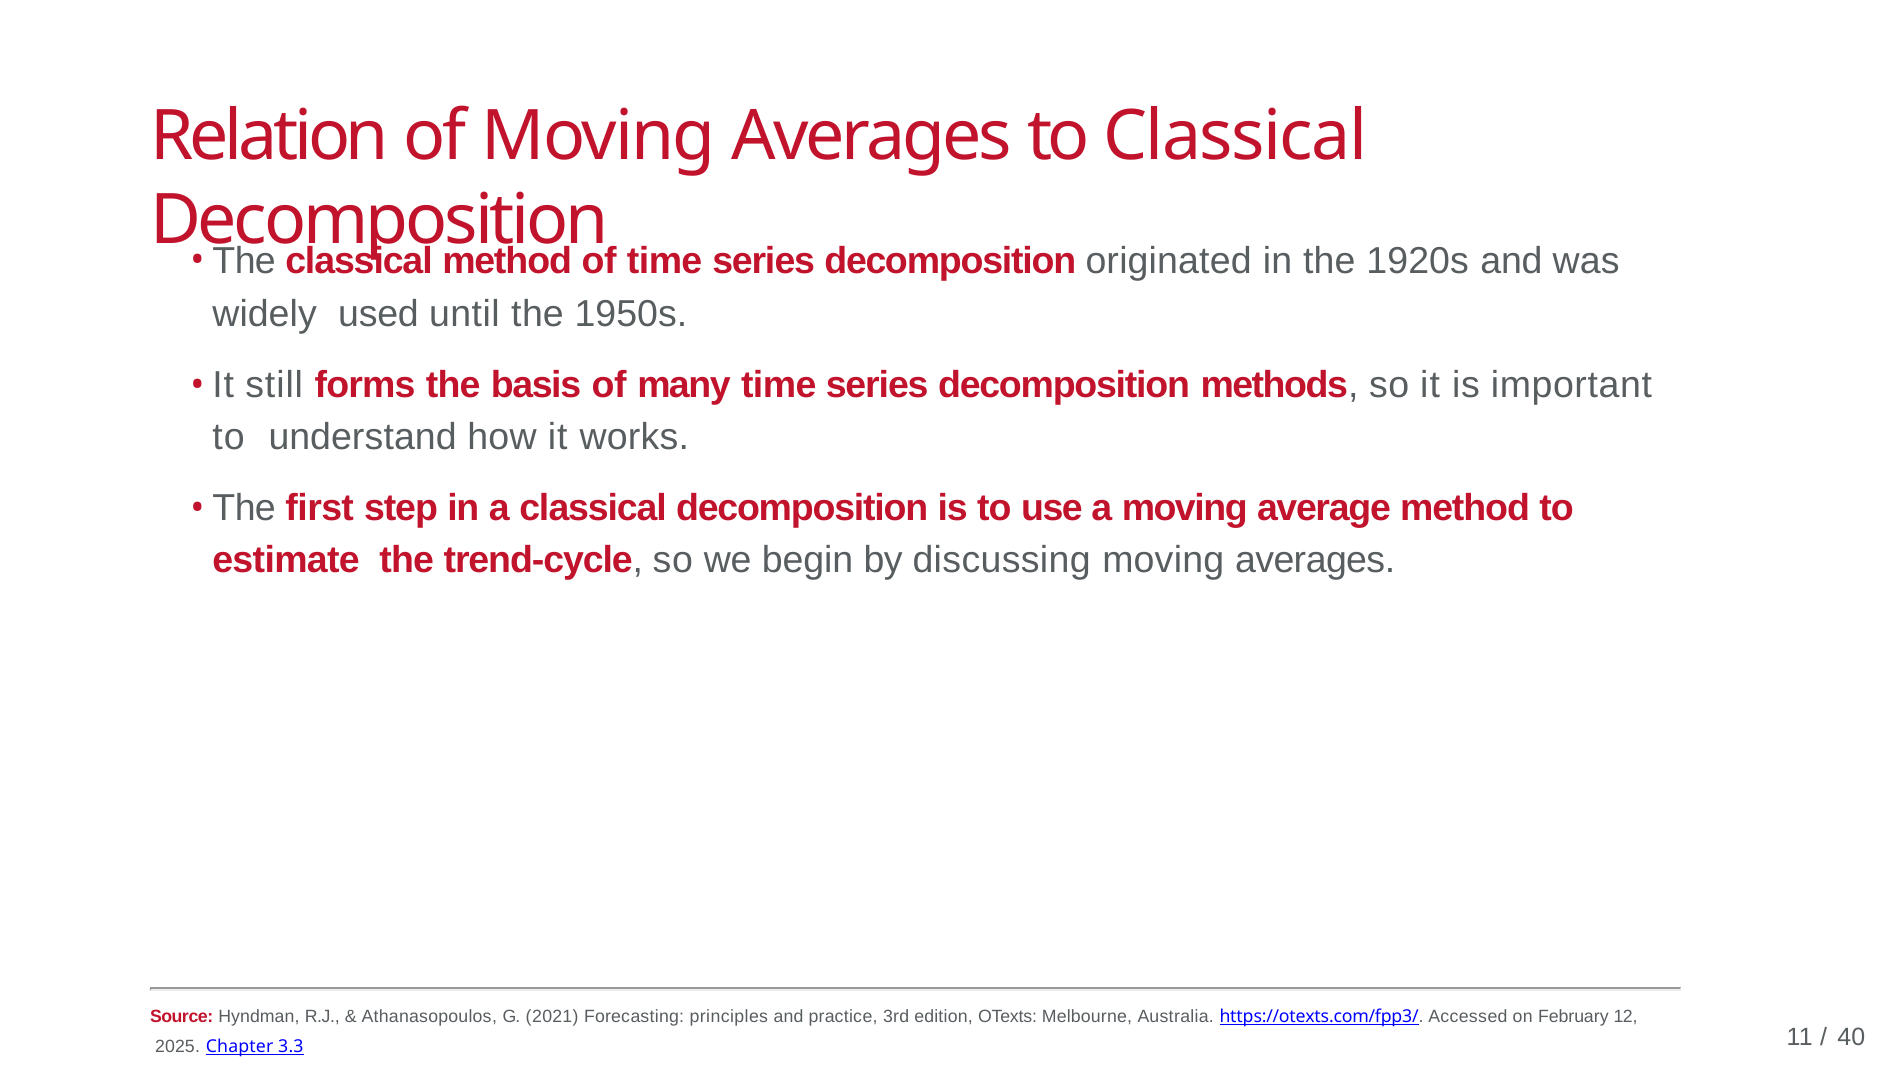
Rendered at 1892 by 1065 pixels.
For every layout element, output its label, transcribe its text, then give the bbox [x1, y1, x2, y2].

text_box 11 / 40 [1784, 1018, 1868, 1051]
text_box Source: Hyndman, R.J., & Athanasopoulos, G. (2021) Forecasting: principles and practice, 3rd edition, OTexts: Melbourne, Australia. https://otexts.com/fpp3/. Accessed on February 12, 2025. Chapter 3.3 [147, 996, 1643, 1060]
title Relation of Moving Averages to Classical Decomposition [147, 86, 1717, 268]
text_box The classical method of time series decomposition originated in the 1920s and was widely used until the 1950s. It still forms the basis of many time series decomposition methods, so it is important to understand how it works. The first step in a classical decomposition is to use a moving average method to estimate the trend-cycle, so we begin by discussing moving averages. [188, 225, 1728, 580]
